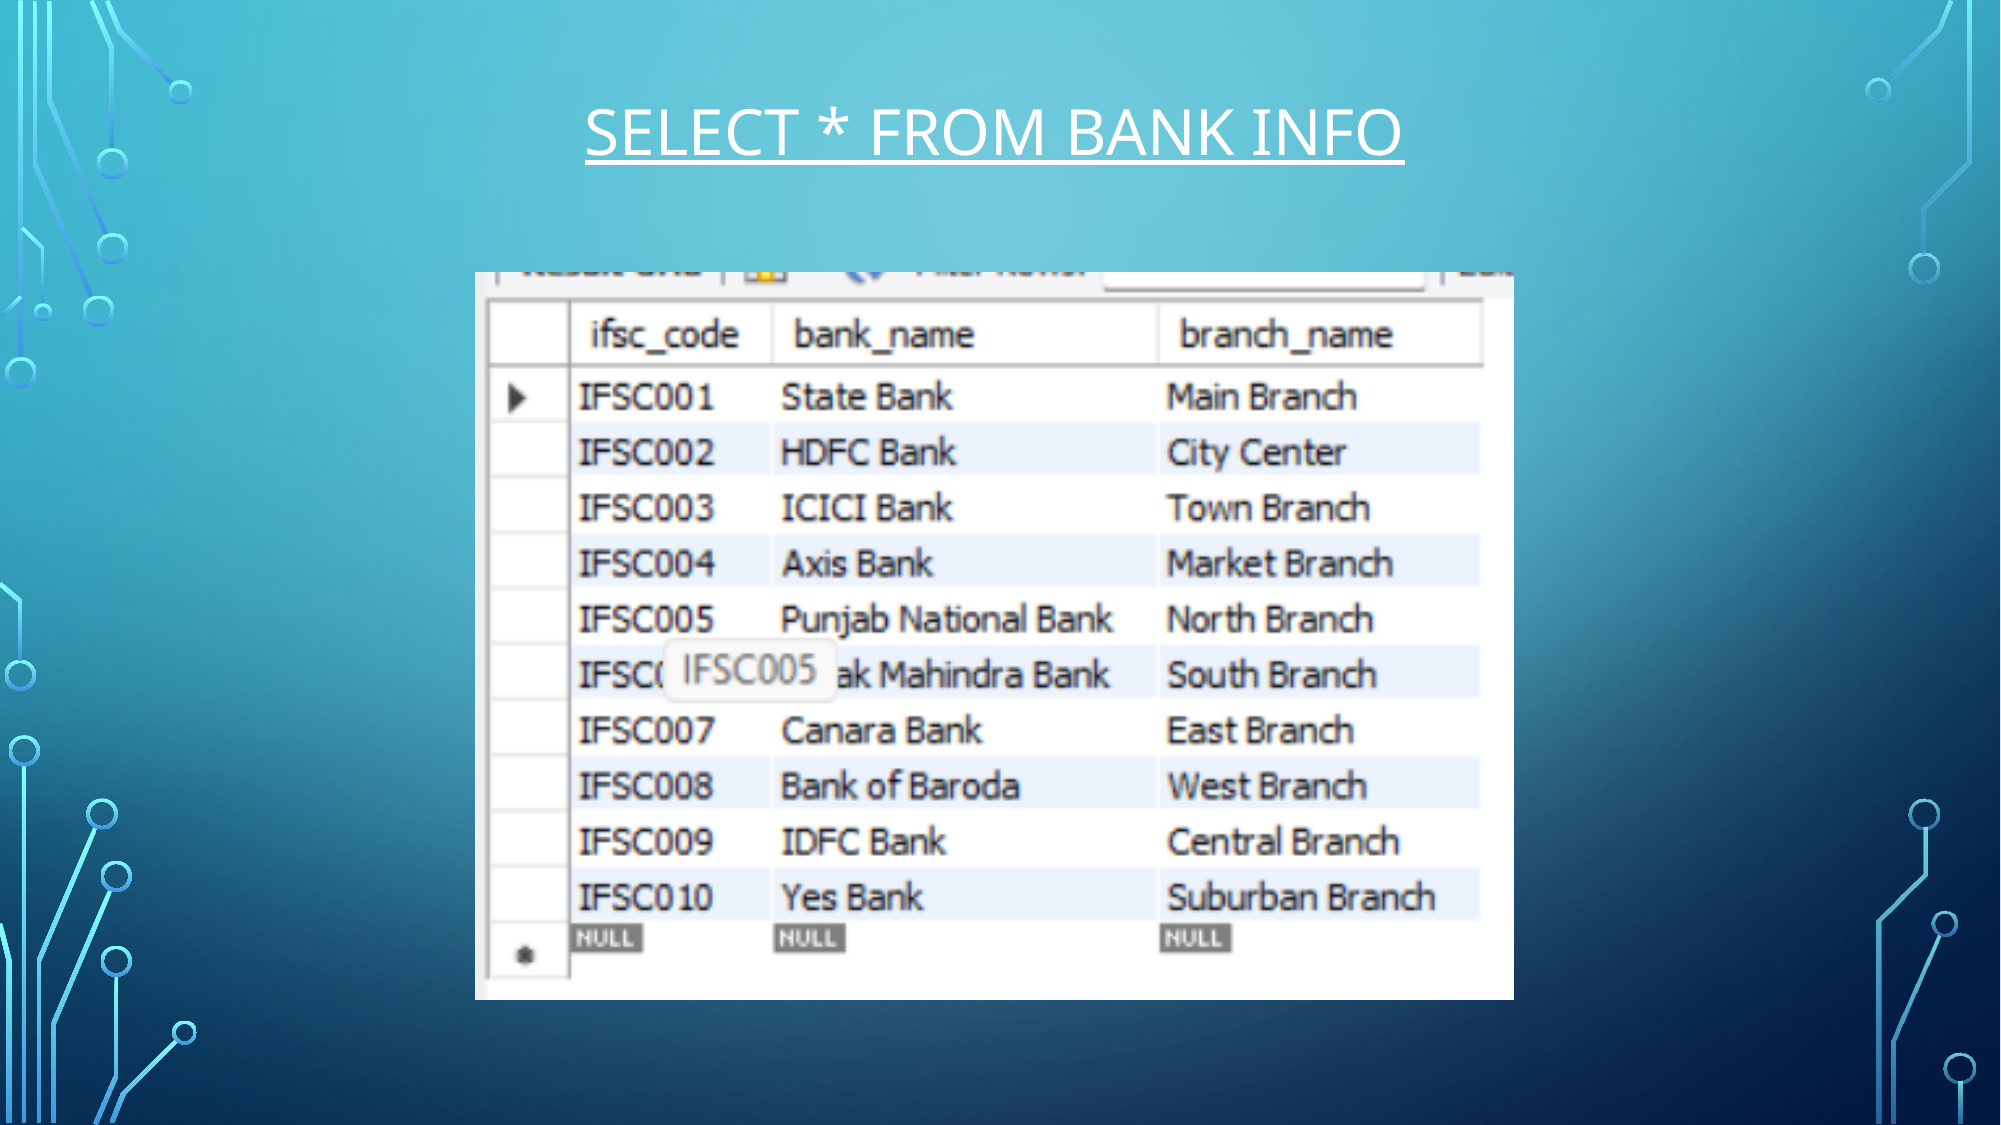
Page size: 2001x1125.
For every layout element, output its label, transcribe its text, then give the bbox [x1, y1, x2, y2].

picture [475, 272, 1514, 1000]
title Select * from Bank info [376, 92, 1613, 177]
